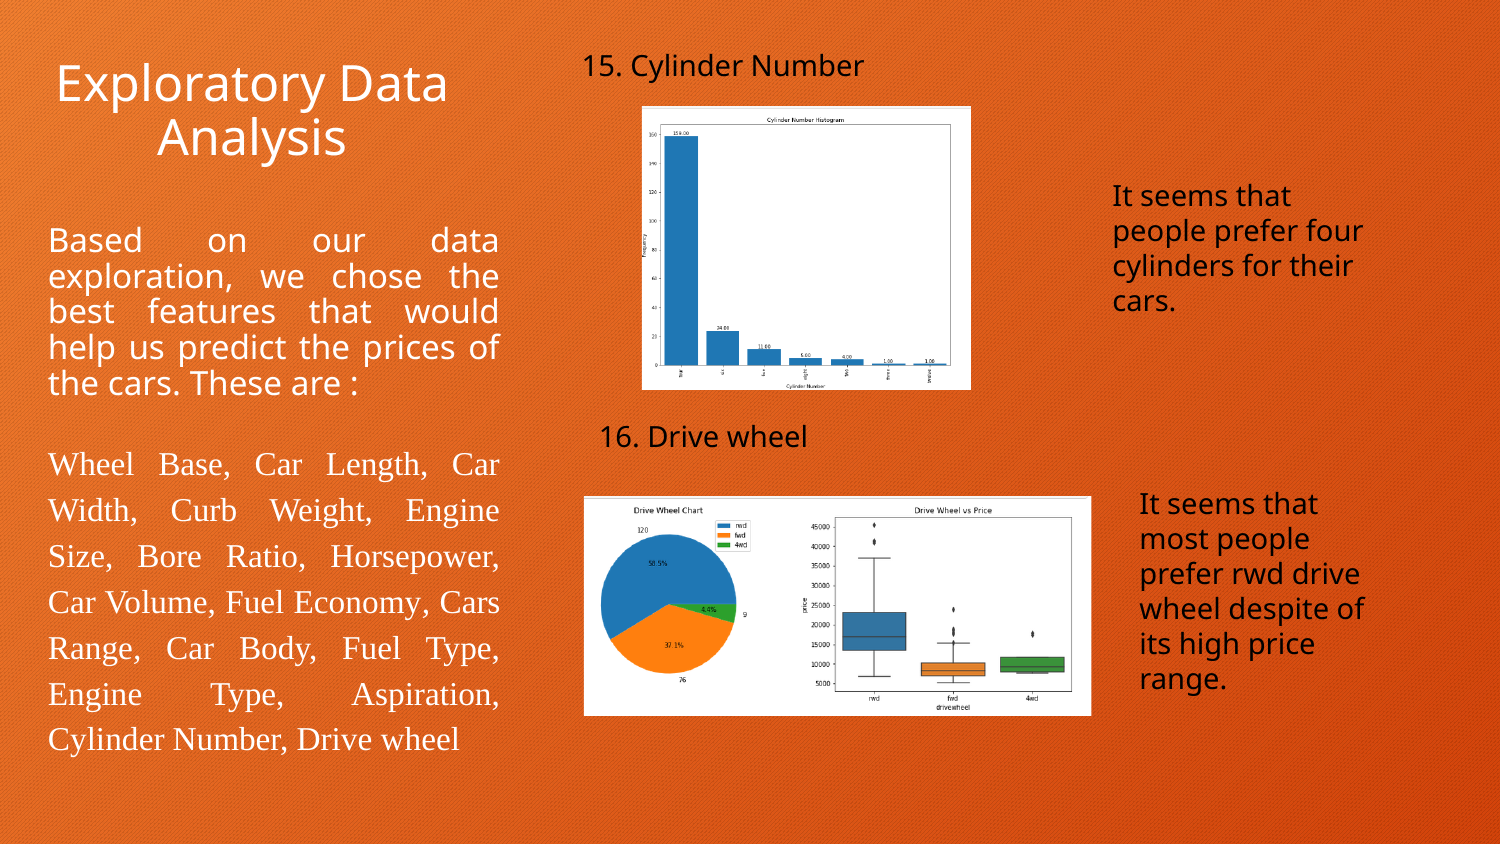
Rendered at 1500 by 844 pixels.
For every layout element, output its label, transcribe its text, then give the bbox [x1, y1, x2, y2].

text_box It seems that most people prefer rwd drive wheel despite of its high price range. [1124, 470, 1410, 641]
text_box 15. Cylinder Number [566, 31, 1462, 160]
title Exploratory Data Analysis [22, 24, 483, 181]
picture [641, 106, 972, 390]
list Based on our data exploration, we chose the best features that would help us predict the prices of the cars. These are : Wheel Base, Car Length, Car Width, Curb Weight, Engine Size, Bore Ratio, Horsepower, Car Volume, Fuel Economy, Cars Range, Car Body, Fuel Type, Engine Type, Aspiration, Cylinder Number, Drive wheel [32, 208, 516, 821]
text_box 16. Drive wheel [583, 402, 1045, 465]
picture [583, 496, 1092, 717]
text_box It seems that people prefer four cylinders for their cars. [1097, 162, 1383, 334]
